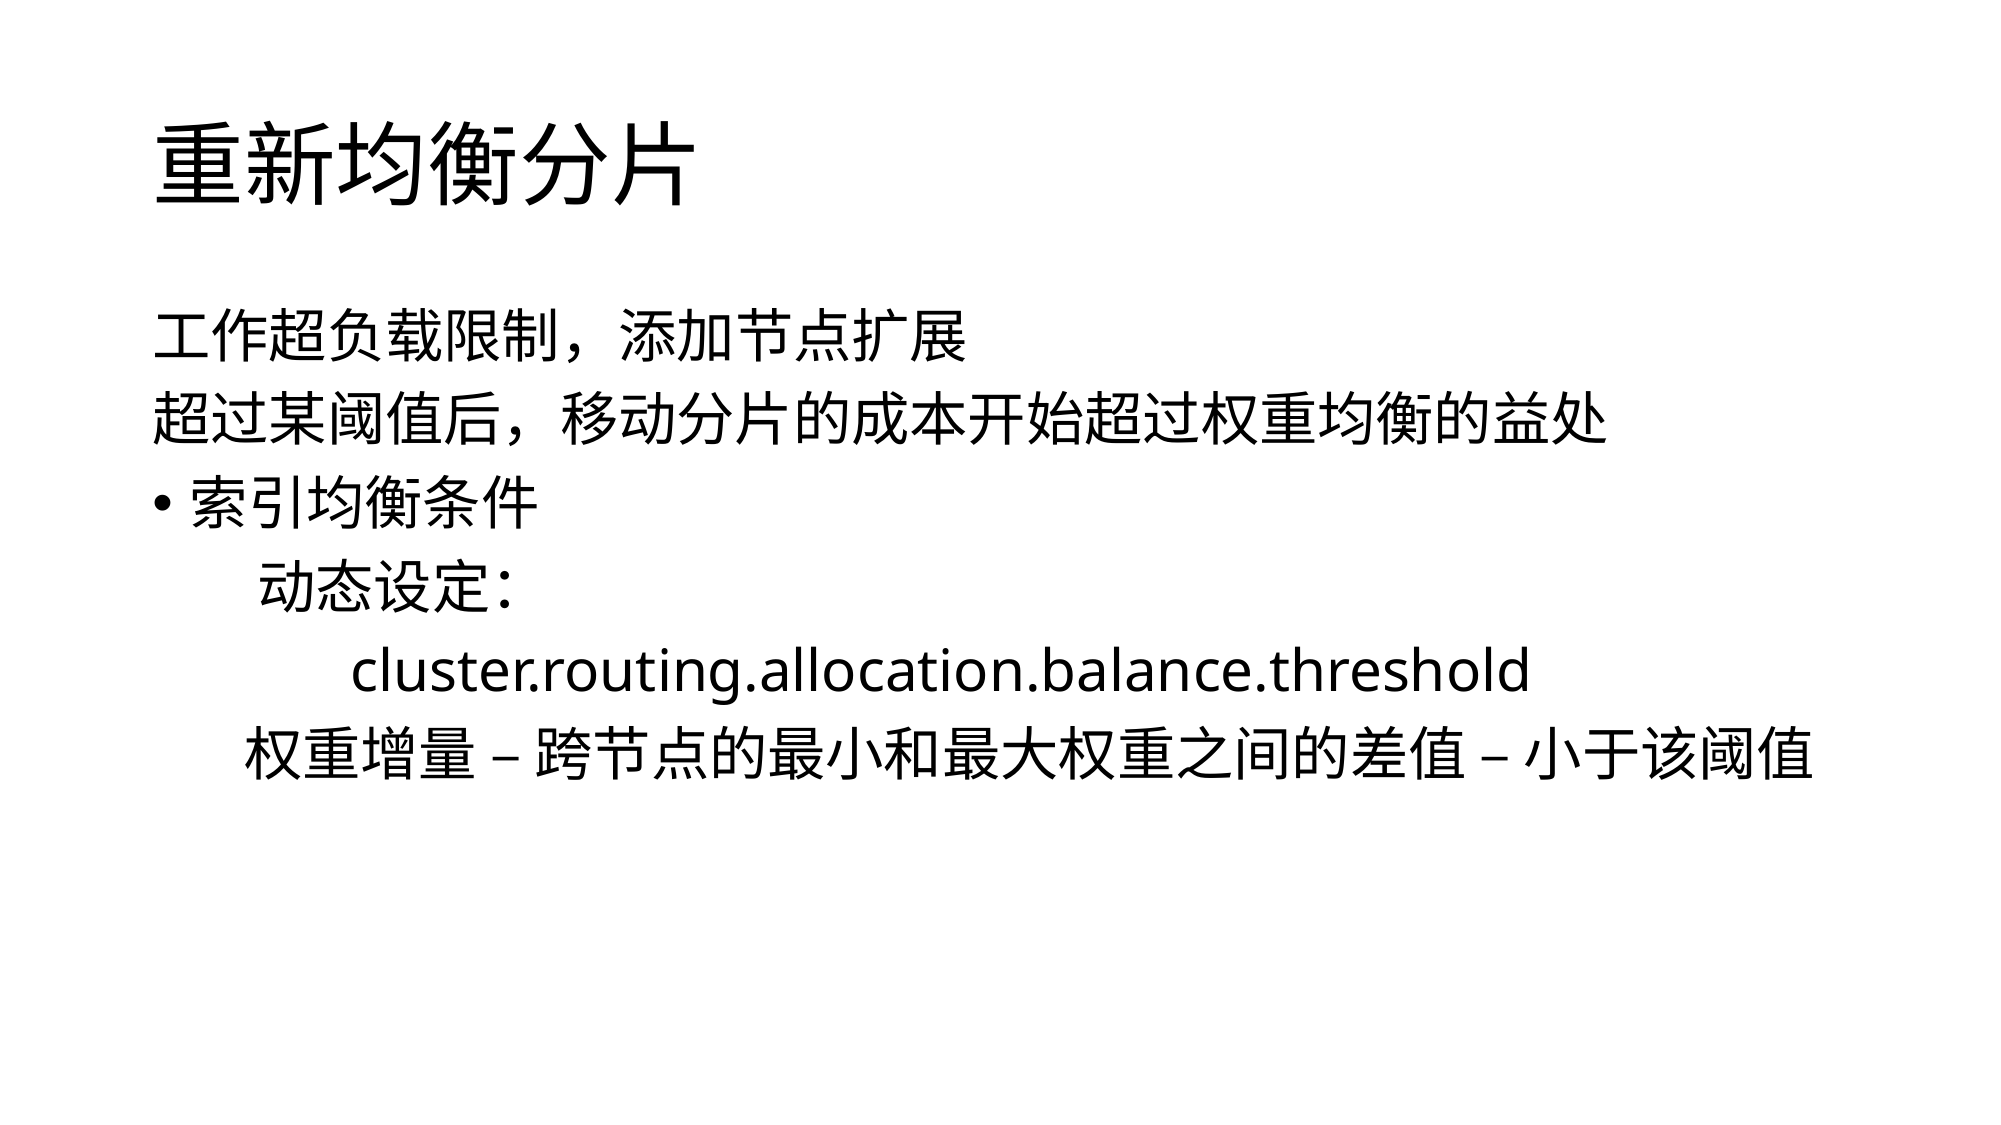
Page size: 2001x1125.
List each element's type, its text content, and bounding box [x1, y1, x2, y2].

list 工作超负载限制，添加节点扩展 超过某阈值后，移动分片的成本开始超过权重均衡的益处 索引均衡条件 动态设定： cluster.routing.allocation.balance.threshold 权重增量 – 跨节点的最小和最大权重之间的差值 – 小于该阈值 [137, 299, 1863, 1014]
title 重新均衡分片 [137, 59, 1863, 278]
